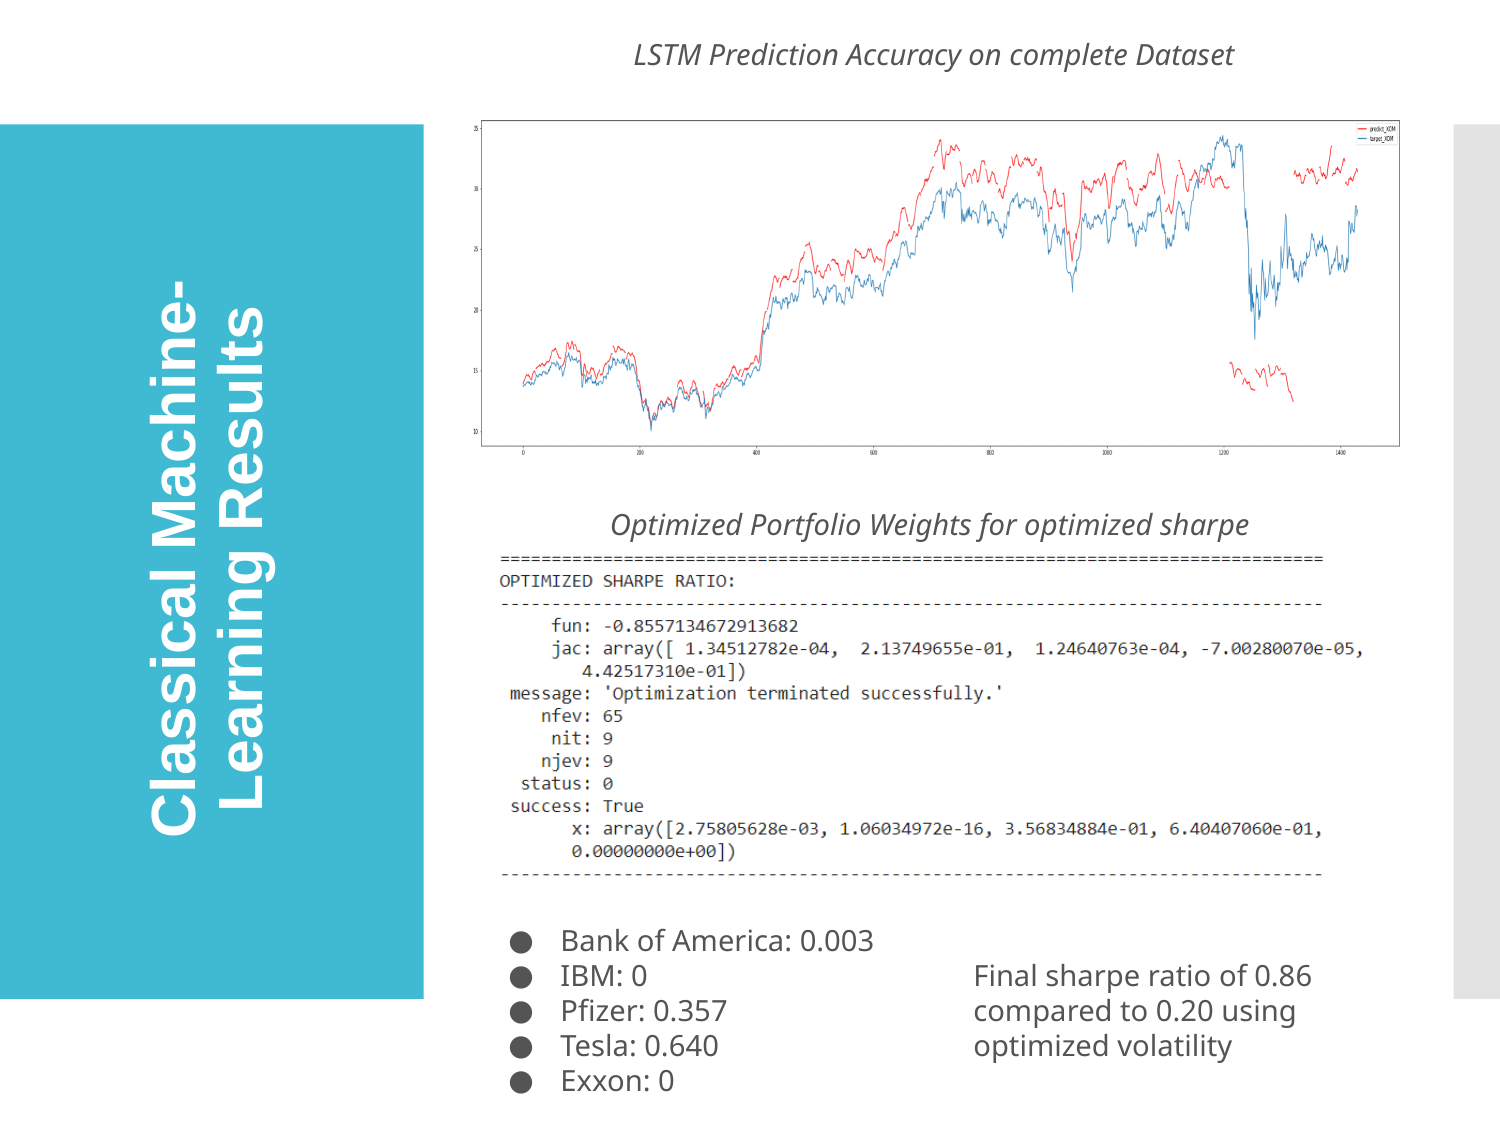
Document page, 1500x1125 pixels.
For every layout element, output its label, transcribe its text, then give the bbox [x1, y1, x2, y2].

text_box Optimized Portfolio Weights for optimized sharpe ratio [594, 491, 1276, 543]
text_box Final sharpe ratio of 0.86 compared to 0.20 using optimized volatility [958, 942, 1376, 1078]
picture [493, 545, 1376, 900]
title Classical Machine-Learning Results [29, 138, 389, 980]
picture [470, 116, 1402, 460]
text_box Bank of America: 0.003 IBM: 0 Pfizer: 0.357 Tesla: 0.640 Exxon: 0 [470, 907, 901, 1112]
text_box LSTM Prediction Accuracy on complete Dataset [618, 21, 1252, 86]
